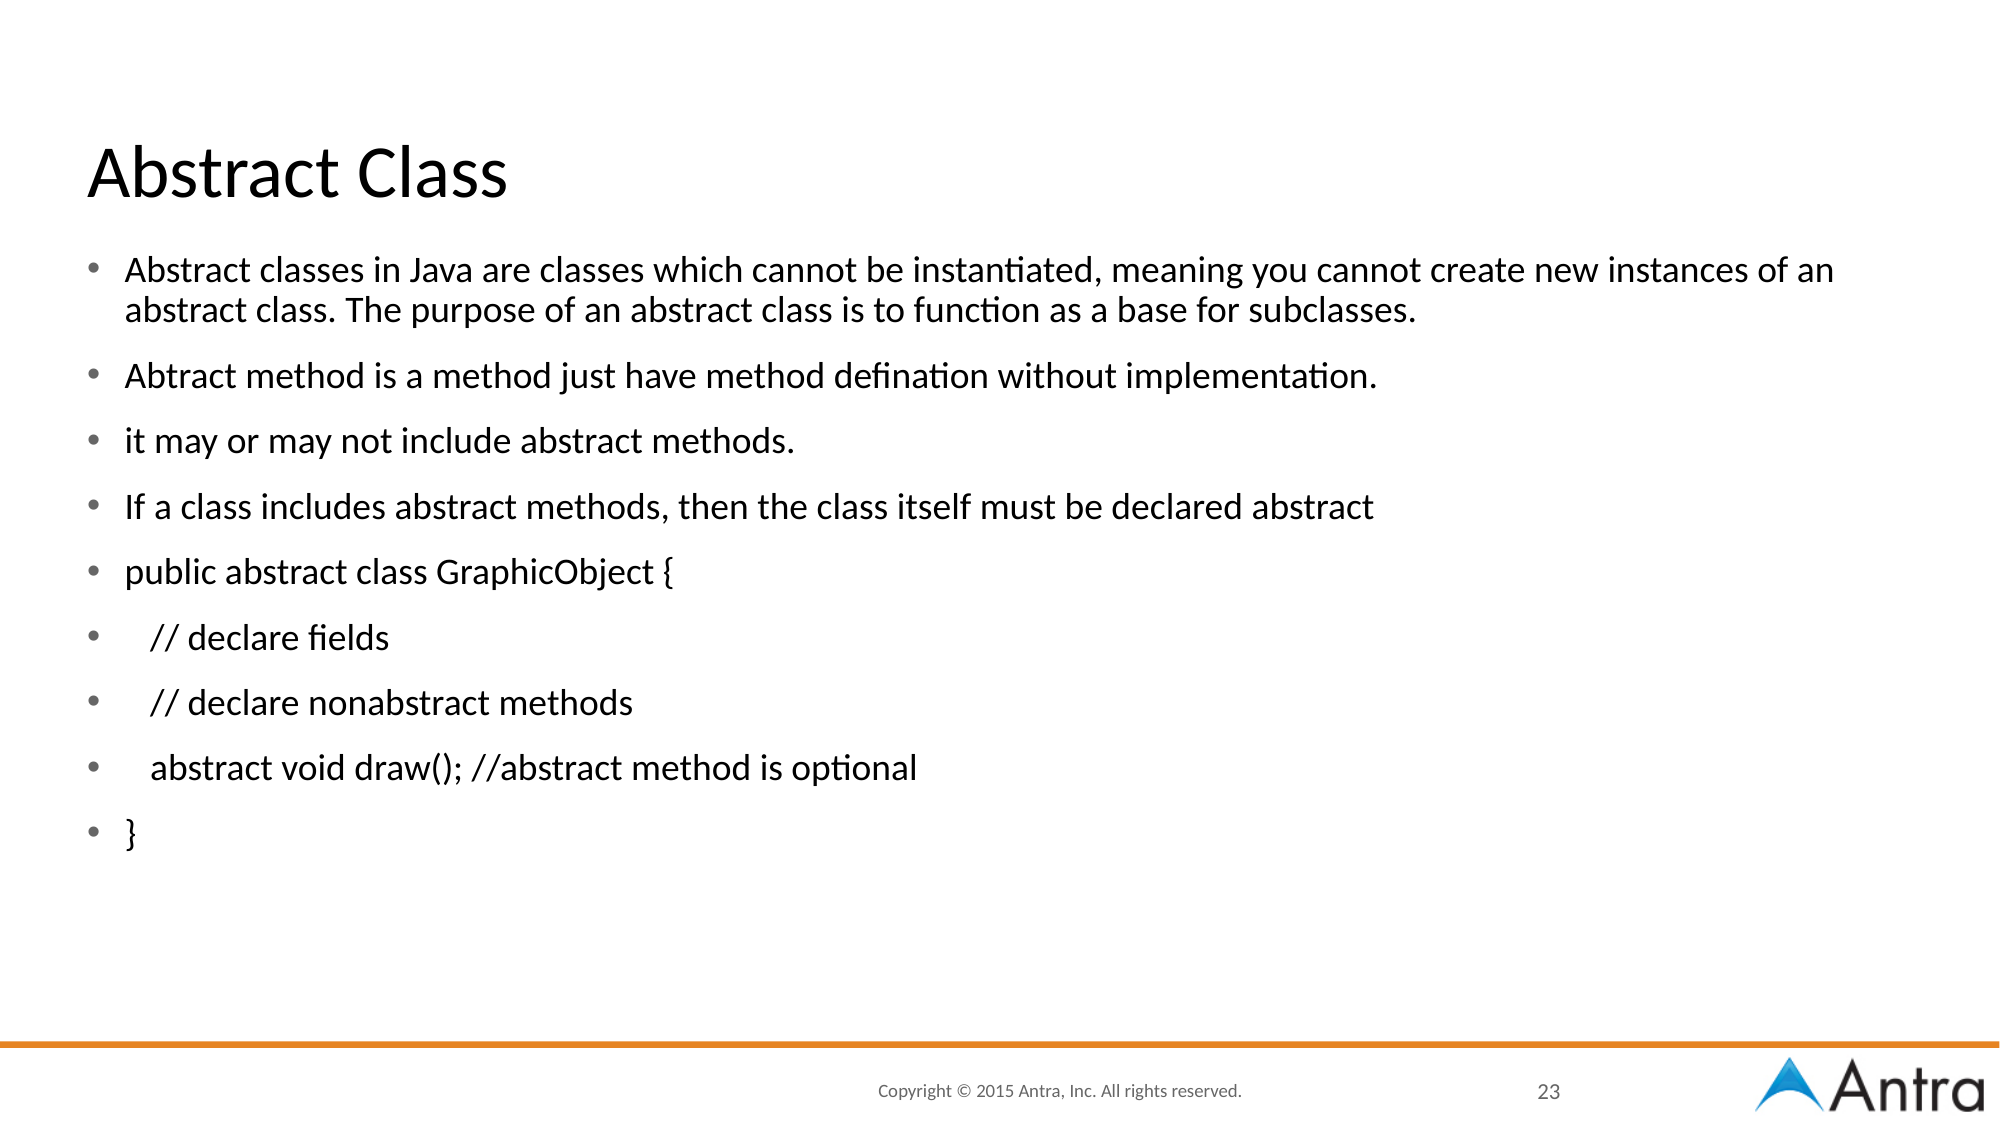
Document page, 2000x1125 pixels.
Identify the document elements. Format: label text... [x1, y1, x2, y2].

slide_number 23 [1498, 1075, 1561, 1106]
picture [1744, 1048, 1994, 1122]
list Abstract classes in Java are classes which cannot be instantiated, meaning you cannot create new instances of an abstract class. The purpose of an abstract class is to function as a base for subclasses. Abtract method is a method just have method defination without implementation. it may or may not include abstract methods. If a class includes abstract methods, then the class itself must be declared abstract public abstract class GraphicObject { // declare fields // declare nonabstract methods abstract void draw(); //abstract method is optional } [87, 249, 1913, 975]
title Abstract Class [87, 66, 1913, 213]
